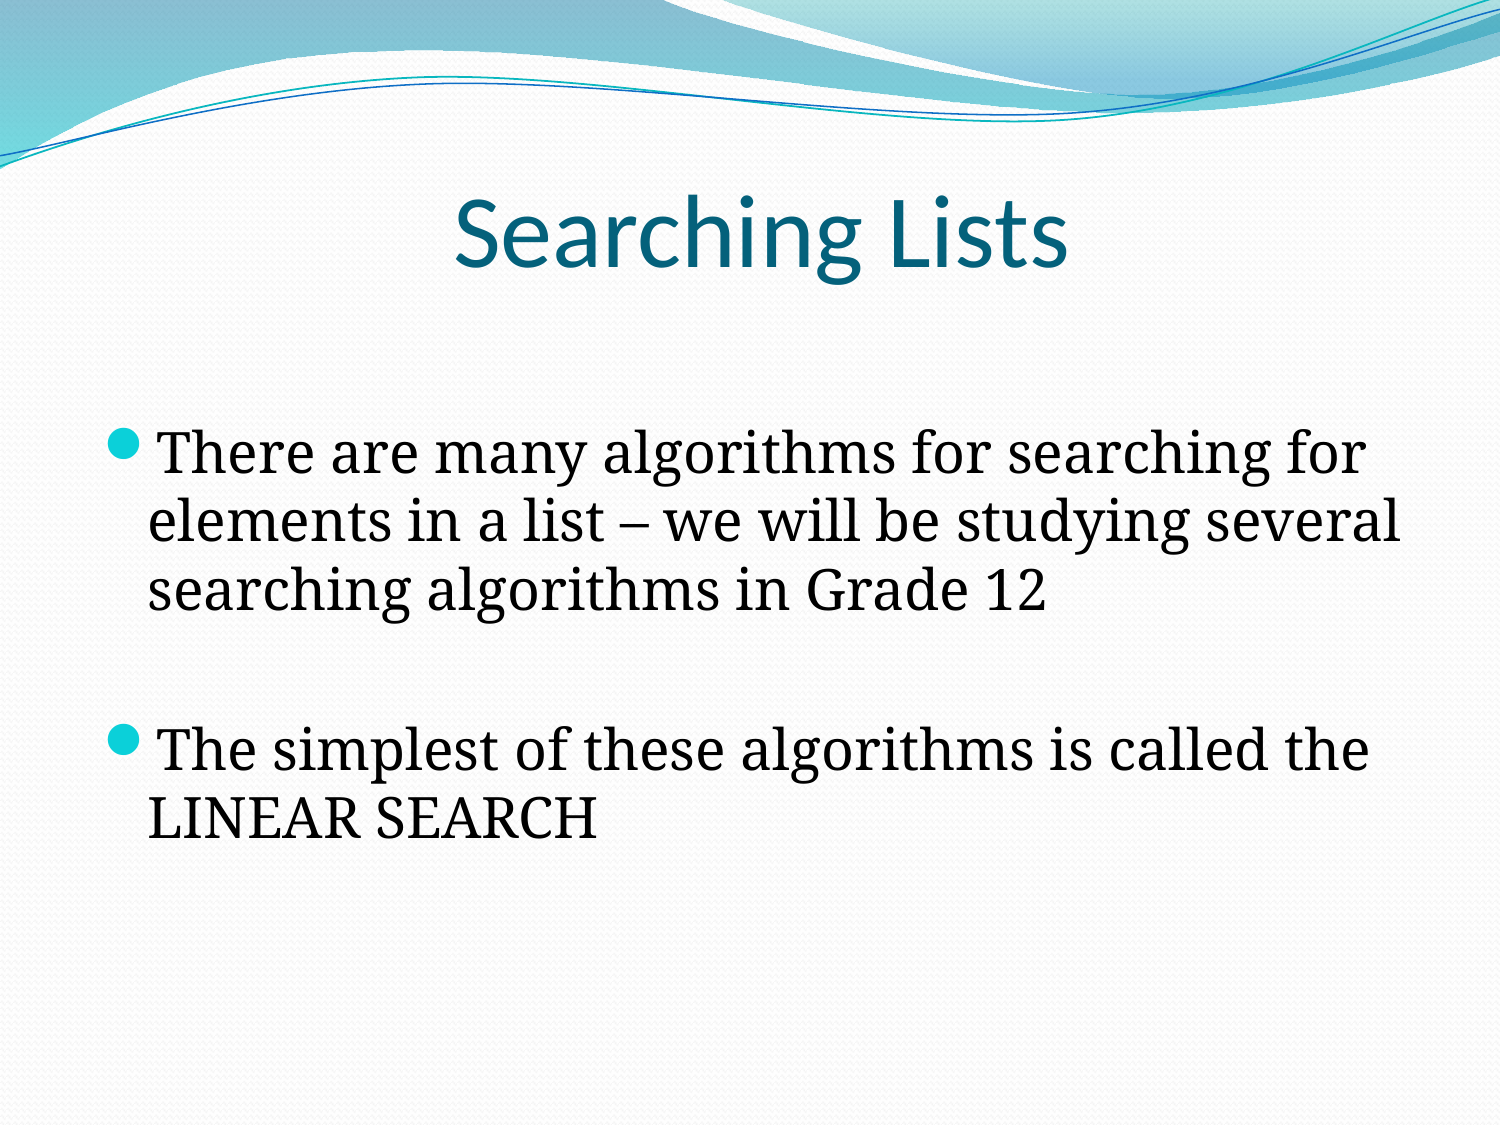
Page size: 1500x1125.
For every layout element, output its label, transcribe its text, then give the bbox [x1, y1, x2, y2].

title Searching Lists [76, 115, 1447, 289]
list There are many algorithms for searching for elements in a list – we will be studying several searching algorithms in Grade 12 The simplest of these algorithms is called the LINEAR SEARCH [88, 408, 1431, 884]
